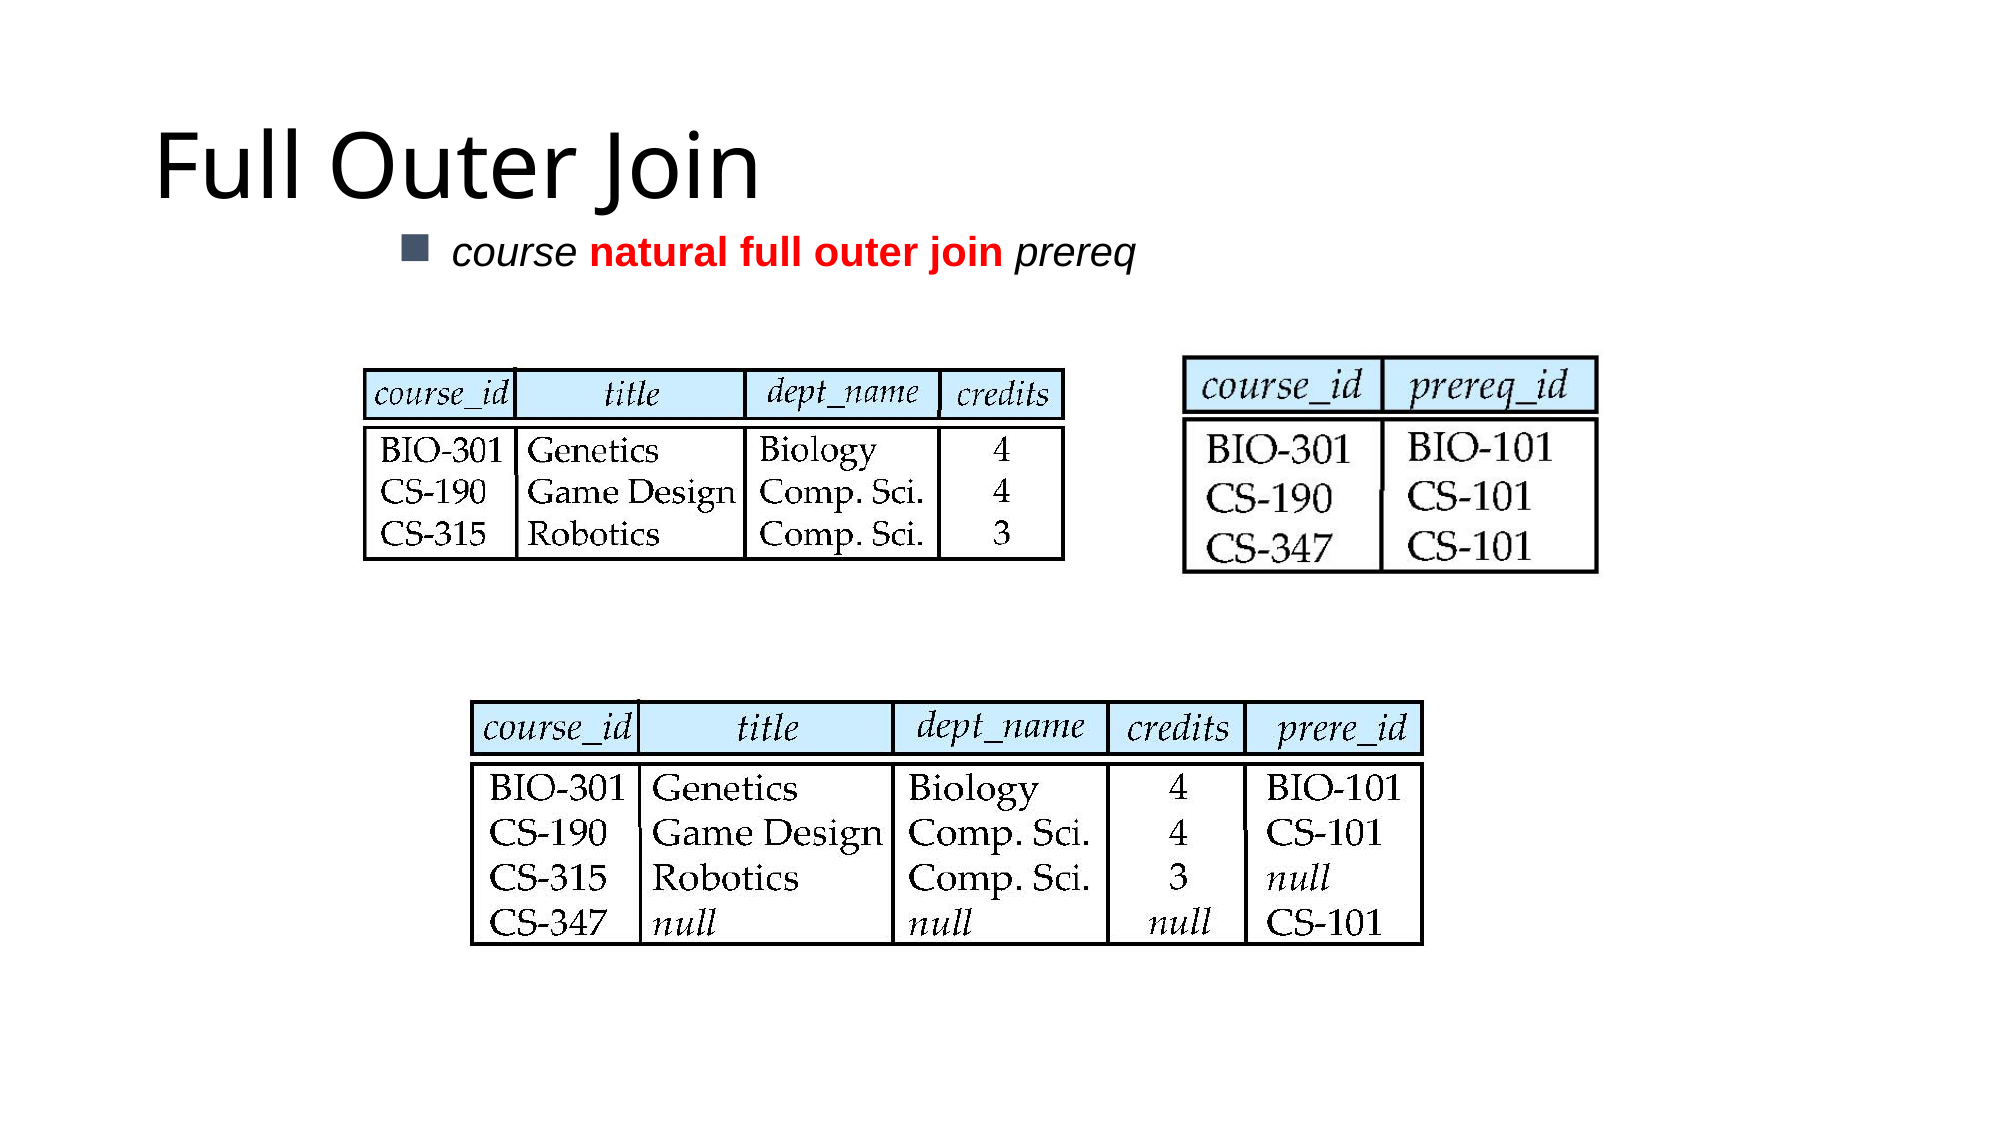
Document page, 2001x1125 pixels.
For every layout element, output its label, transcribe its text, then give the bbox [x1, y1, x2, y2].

picture [358, 364, 1069, 562]
picture [1177, 349, 1604, 577]
picture [465, 696, 1427, 948]
text_box course natural full outer join prereq [389, 217, 1179, 283]
title Full Outer Join [137, 59, 1863, 278]
